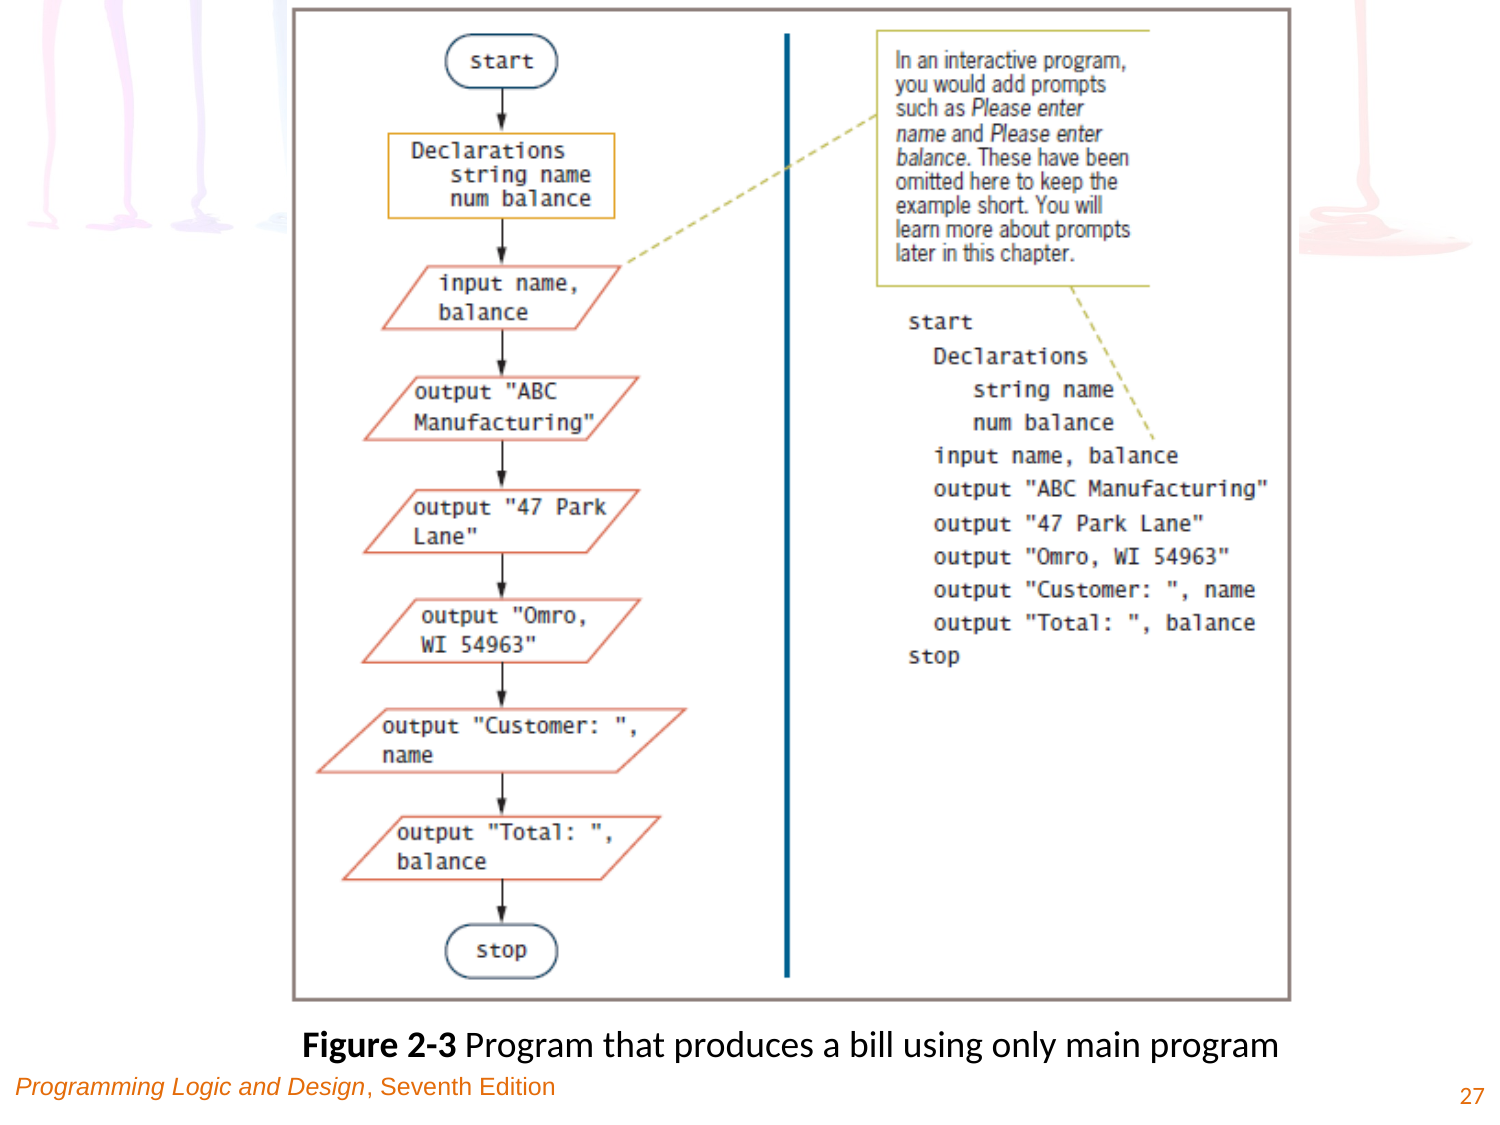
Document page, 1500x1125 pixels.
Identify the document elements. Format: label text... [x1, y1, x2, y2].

footer Programming Logic and Design, Seventh Edition [0, 1074, 600, 1125]
list Figure 2-3 Program that produces a bill using only main program [287, 1012, 1313, 1088]
slide_number 27 [1412, 1065, 1500, 1125]
picture [0, 0, 1500, 1013]
